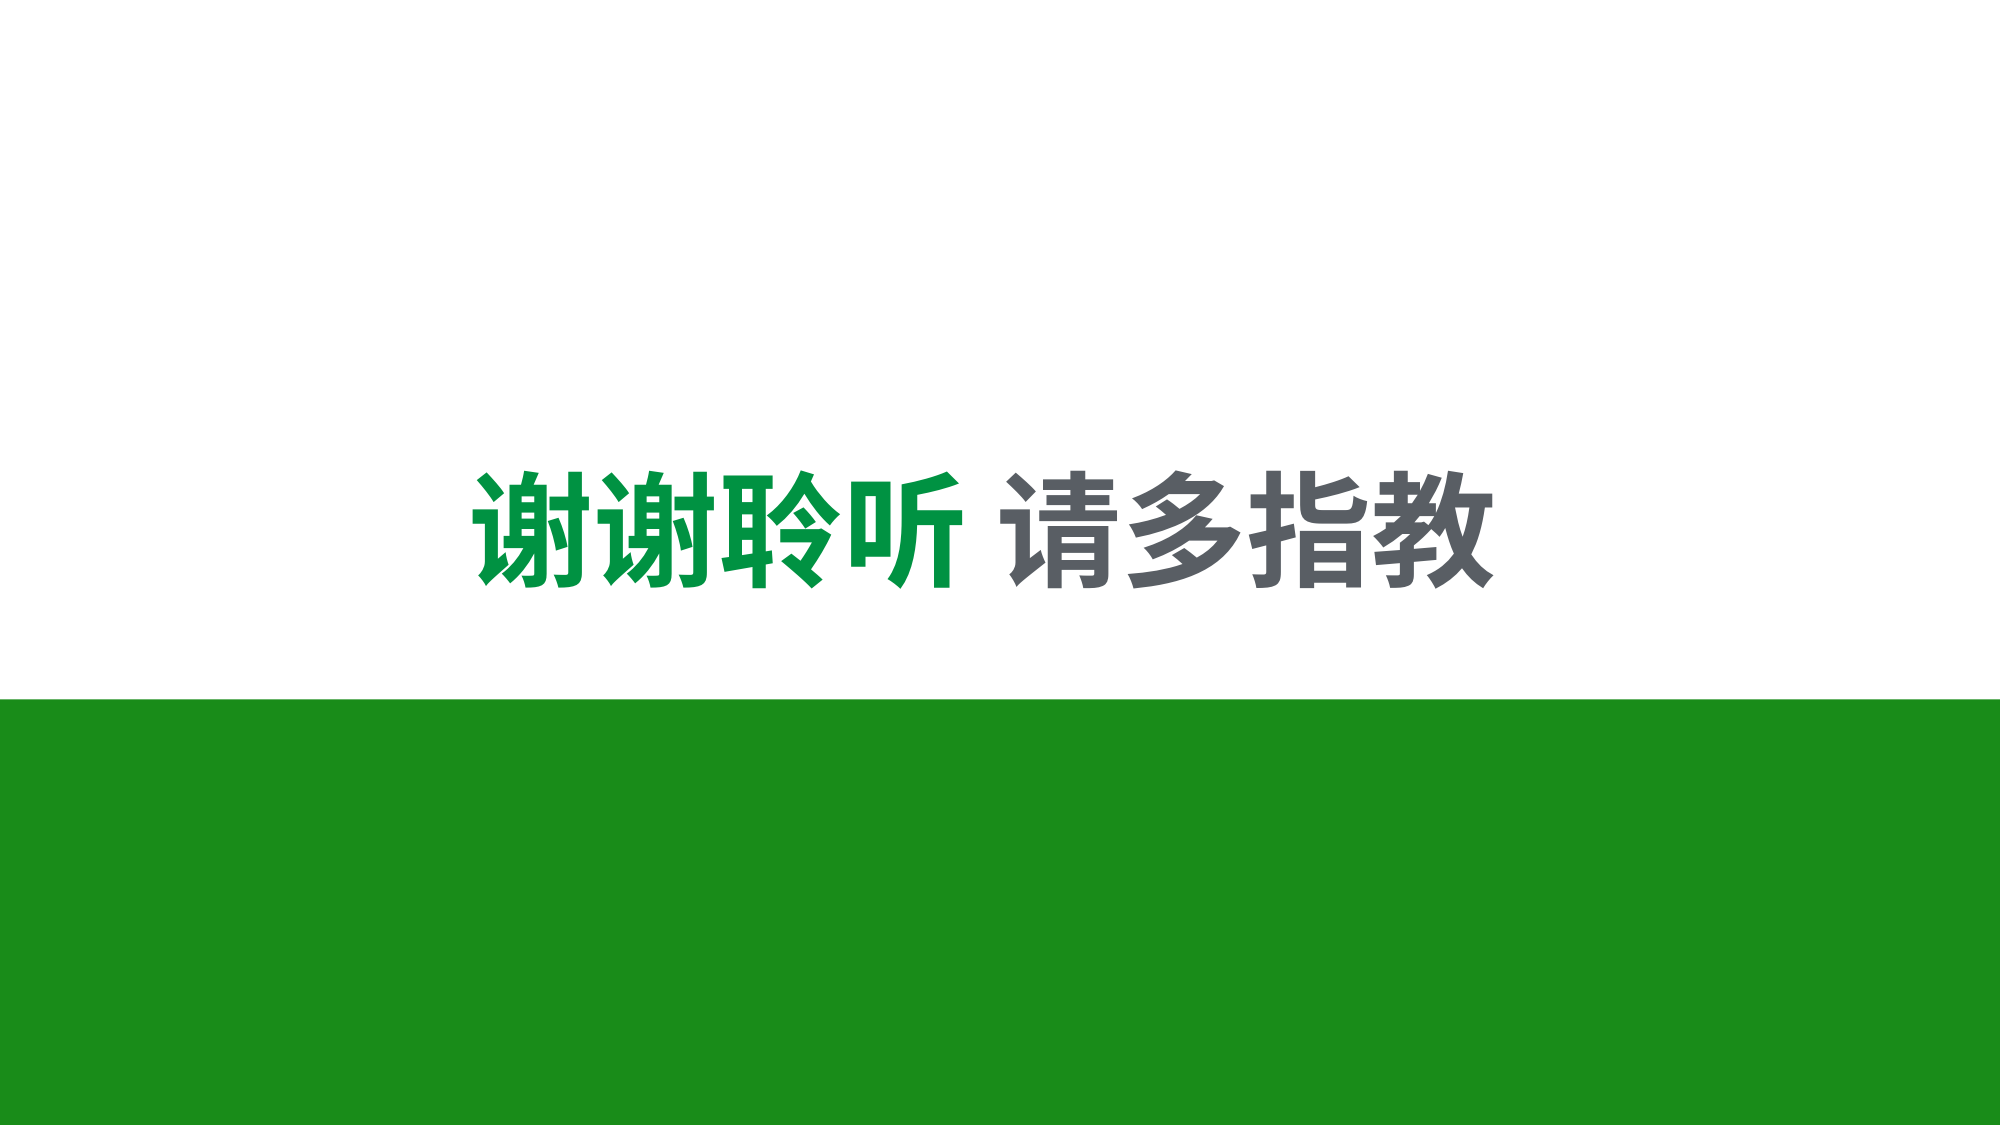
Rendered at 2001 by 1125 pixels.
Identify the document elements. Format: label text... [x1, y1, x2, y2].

text_box 谢谢聆听 请多指教 [453, 444, 1547, 610]
text_box [0, 699, 2000, 1125]
